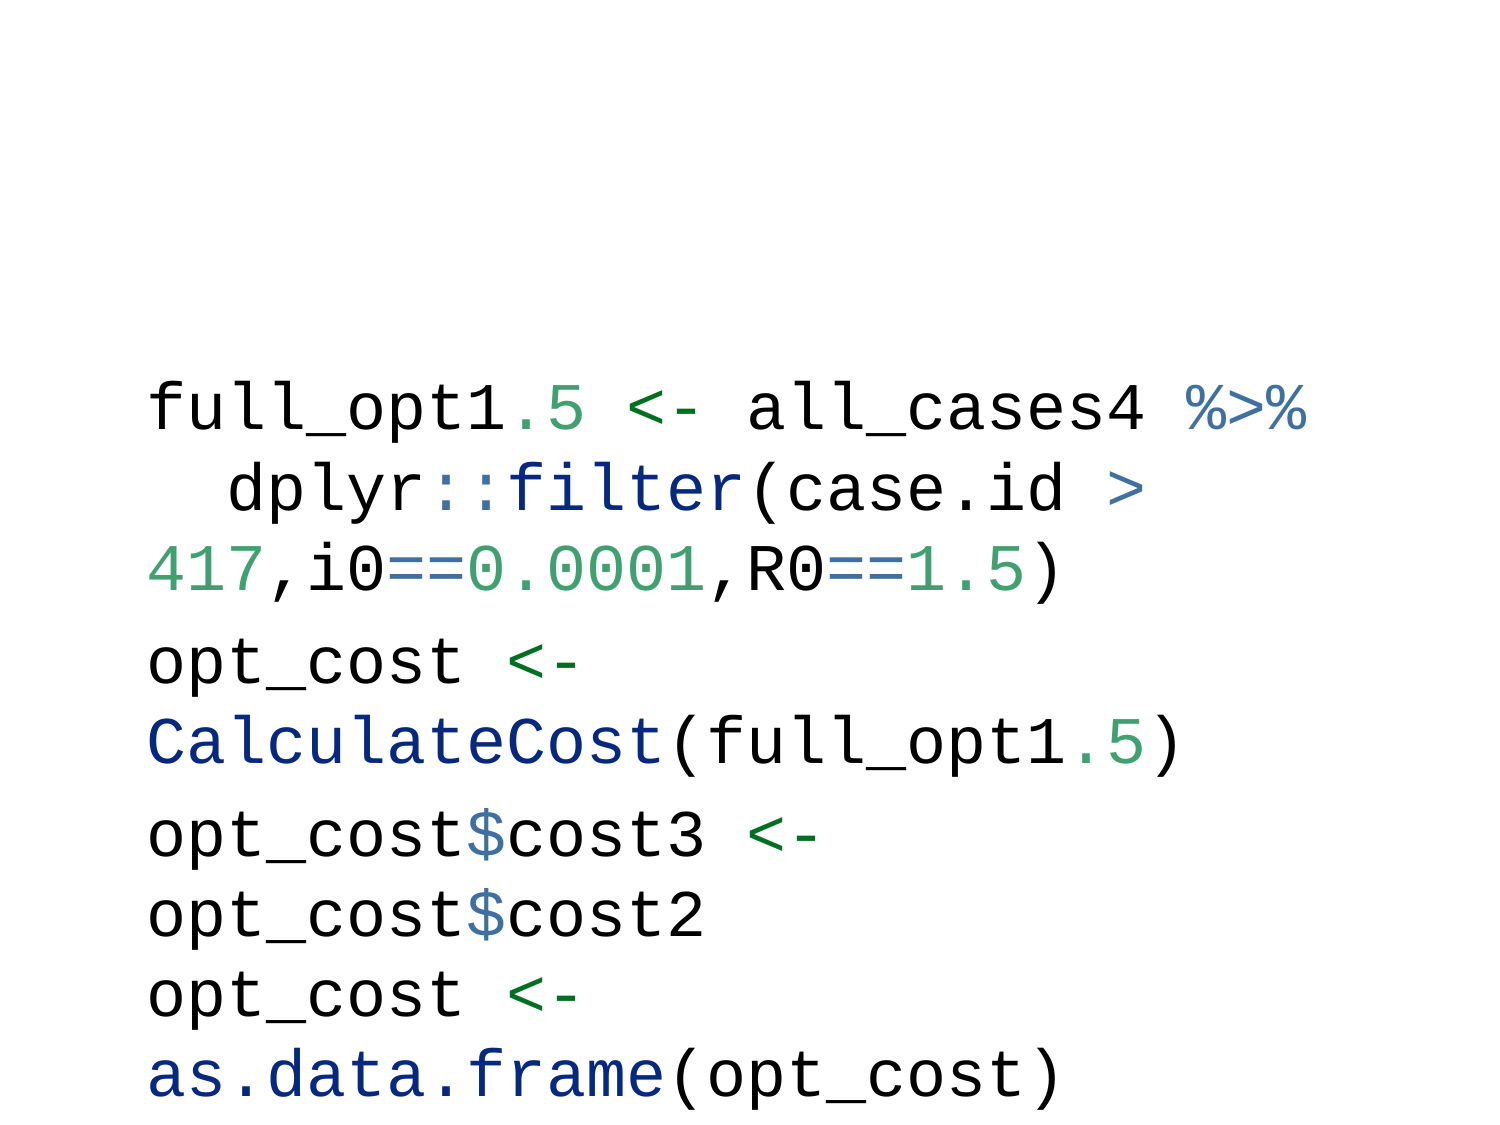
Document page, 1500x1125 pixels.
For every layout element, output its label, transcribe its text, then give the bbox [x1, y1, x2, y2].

list full_opt1.5 <- all_cases4 %>% dplyr::filter(case.id > 417,i0==0.0001,R0==1.5) opt_cost <- CalculateCost(full_opt1.5) opt_cost$cost3 <- opt_cost$cost2 opt_cost <- as.data.frame(opt_cost) g <- ggplot(opt_cost, aes(x = tFinal, y = c,fill=cost)) + geom_tile() + scale_fill_viridis_c(name="Cost")+xlab(TeX(r'($T_{final}$)'))+theme(legend.position = "bottom") g [75, 262, 1425, 1005]
